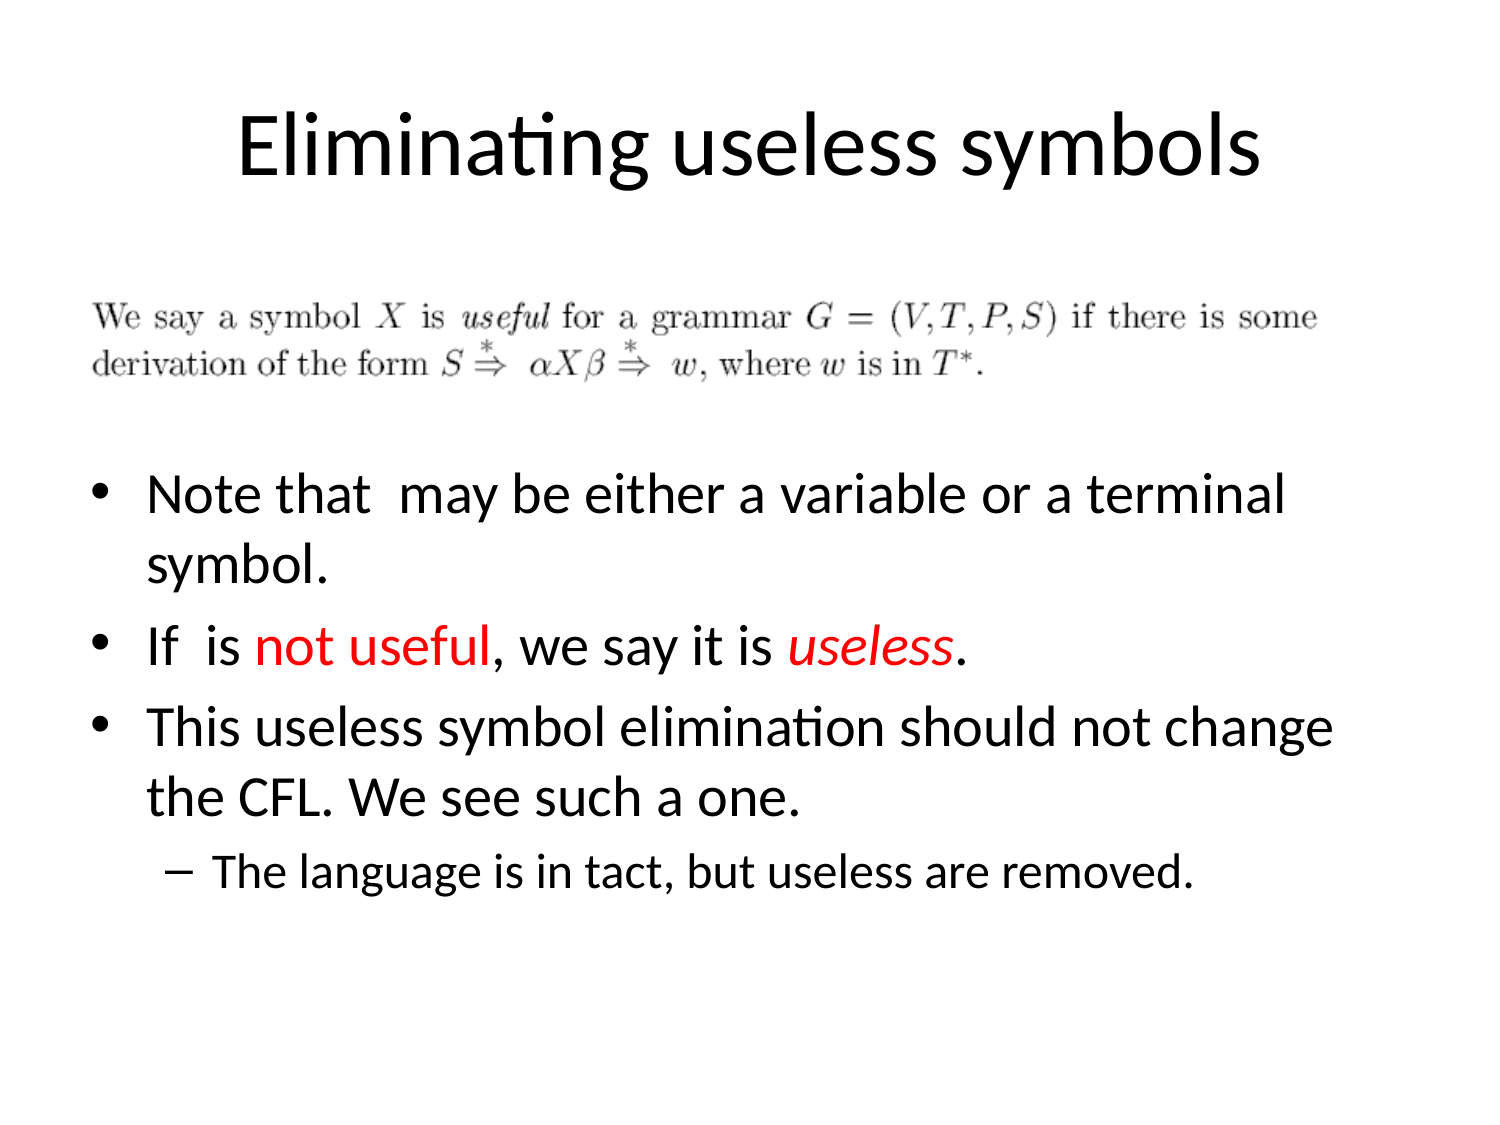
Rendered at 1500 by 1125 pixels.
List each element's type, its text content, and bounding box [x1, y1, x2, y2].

title Eliminating useless symbols [75, 45, 1425, 233]
picture [74, 287, 1334, 394]
